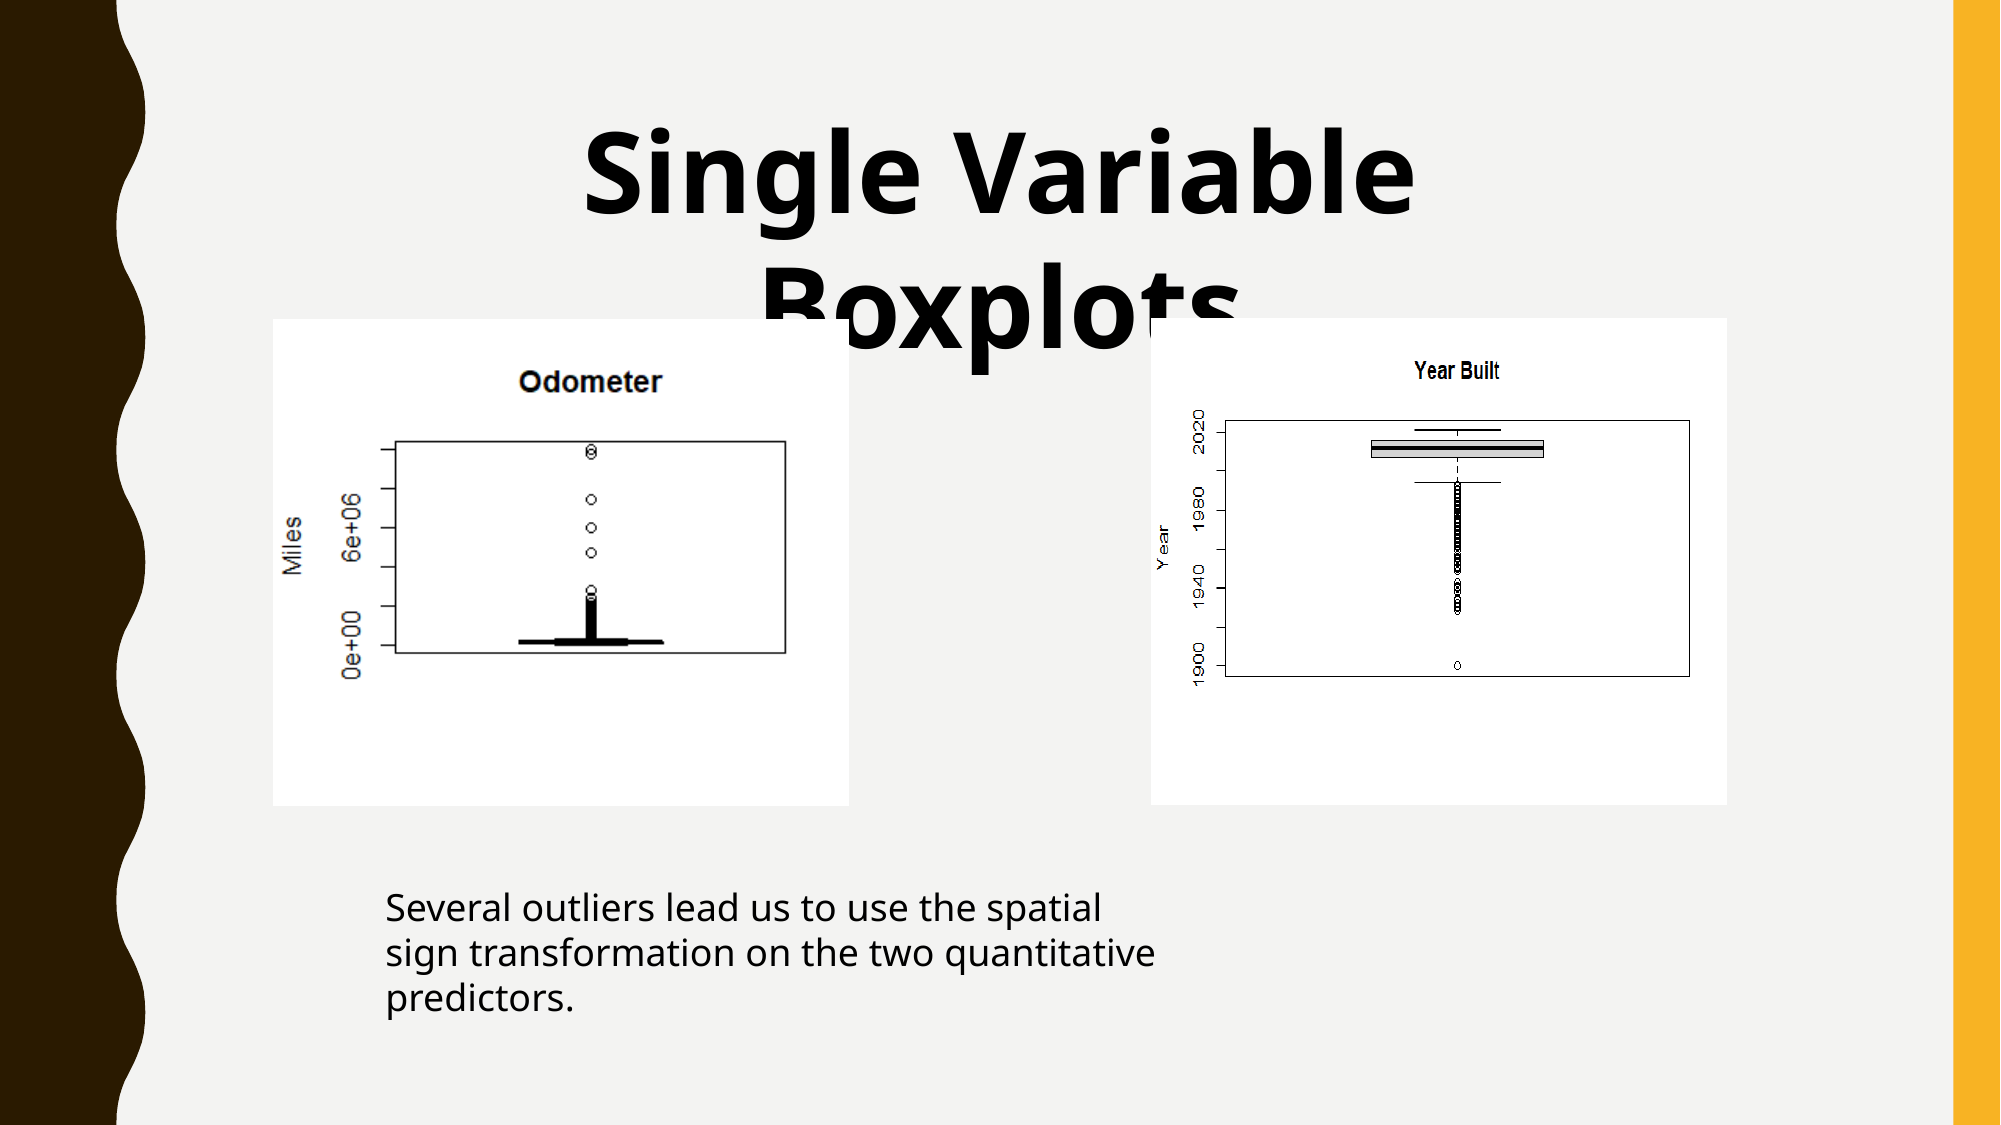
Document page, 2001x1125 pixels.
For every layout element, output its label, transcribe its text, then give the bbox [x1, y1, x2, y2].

text_box Single Variable Boxplots [370, 93, 1630, 379]
picture [1151, 318, 1727, 805]
picture [273, 319, 849, 806]
text_box Several outliers lead us to use the spatial sign transformation on the two quantitative predictors. [370, 876, 1199, 1027]
